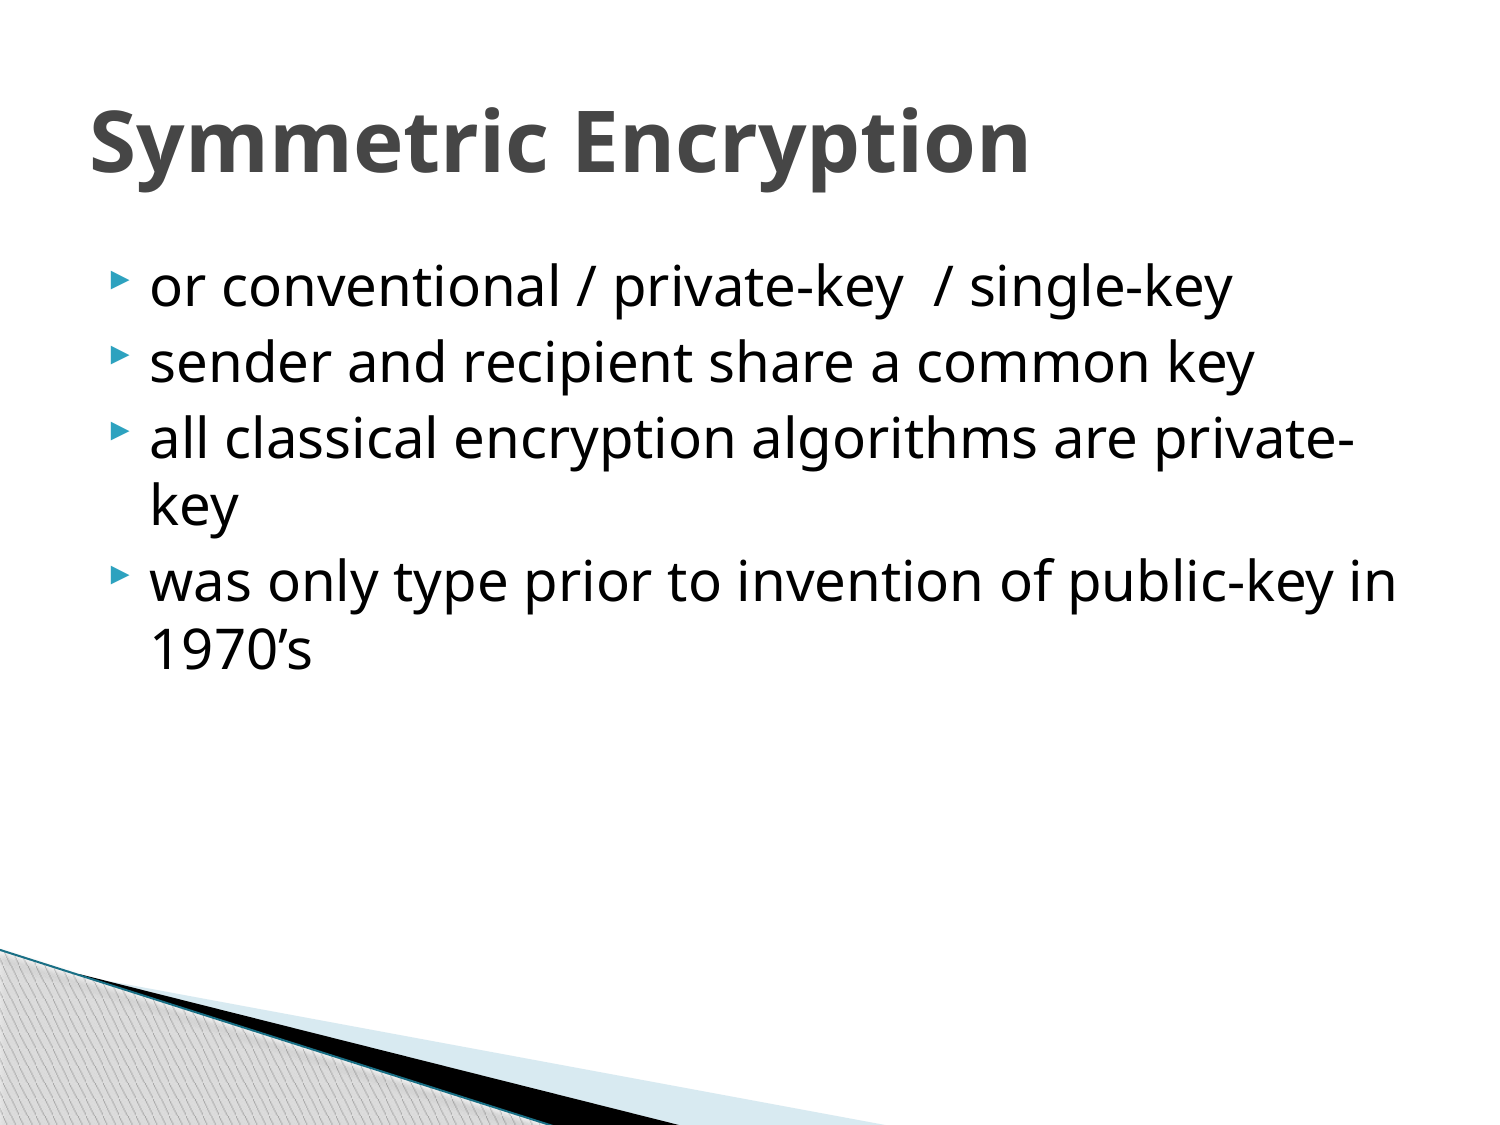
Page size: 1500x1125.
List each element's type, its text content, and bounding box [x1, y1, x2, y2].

title Symmetric Encryption [75, 45, 1425, 233]
list or conventional / private-key / single-key sender and recipient share a common key all classical encryption algorithms are private-key was only type prior to invention of public-key in 1970’s [75, 243, 1425, 986]
